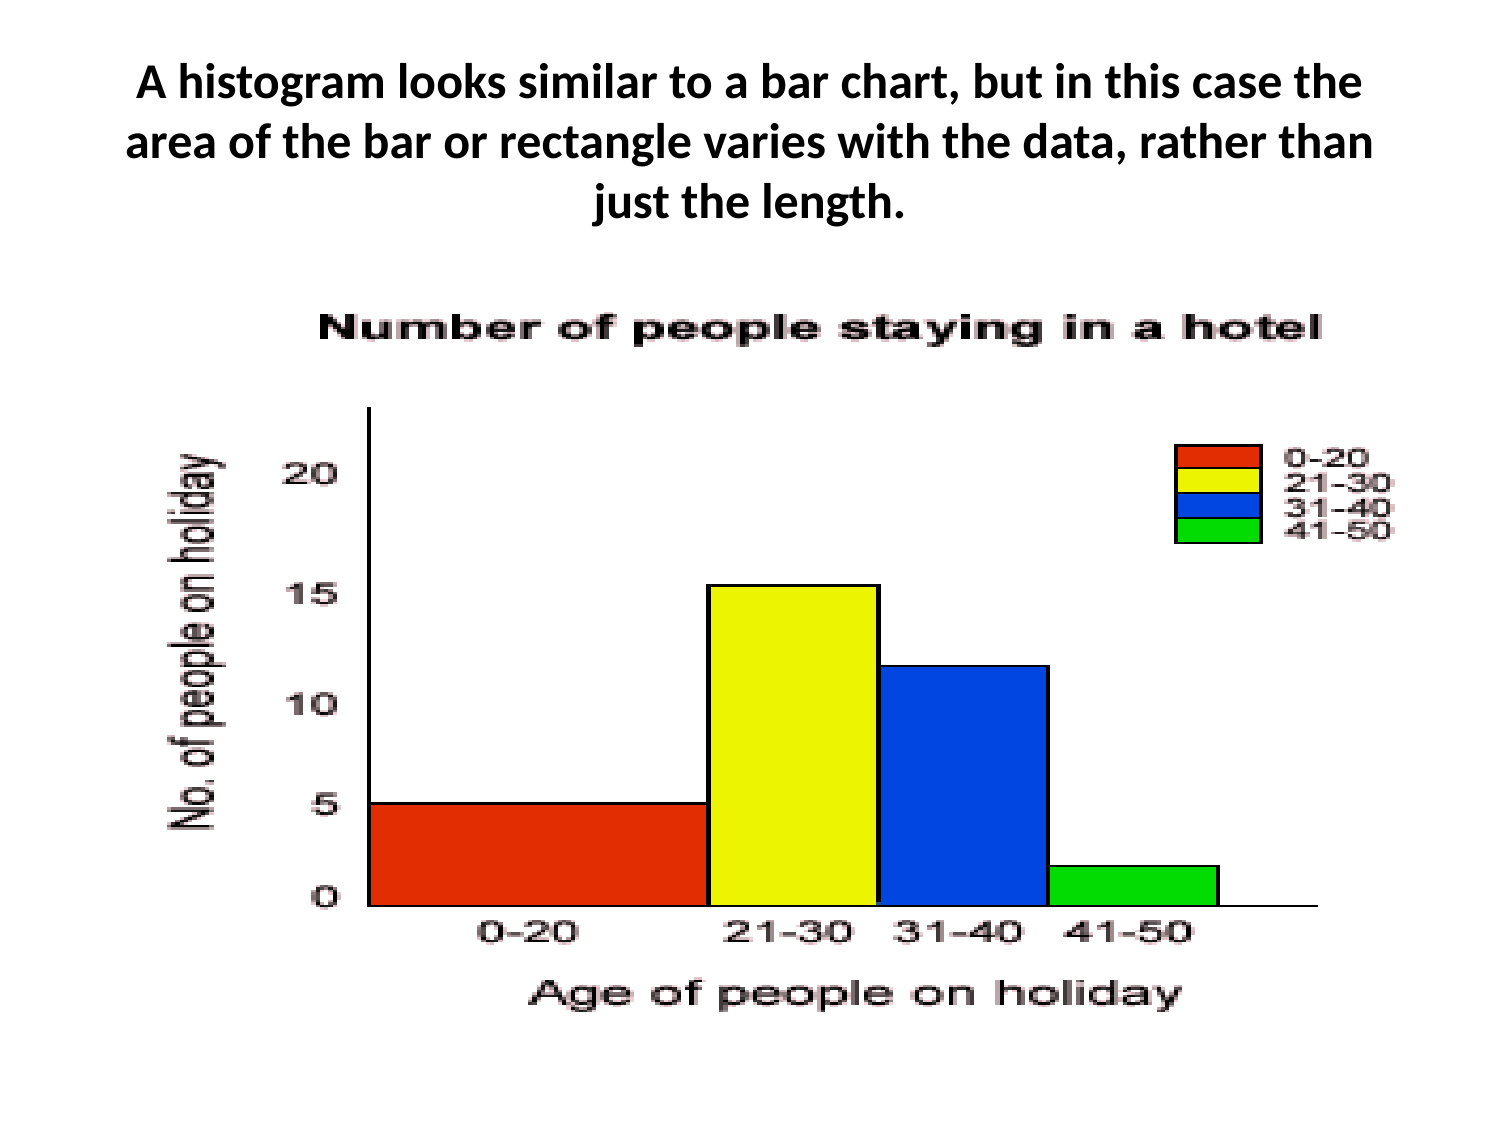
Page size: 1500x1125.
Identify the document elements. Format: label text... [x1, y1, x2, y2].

title A histogram looks similar to a bar chart, but in this case the area of the bar or rectangle varies with the data, rather than just the length. [75, 45, 1425, 233]
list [124, 287, 1463, 1038]
